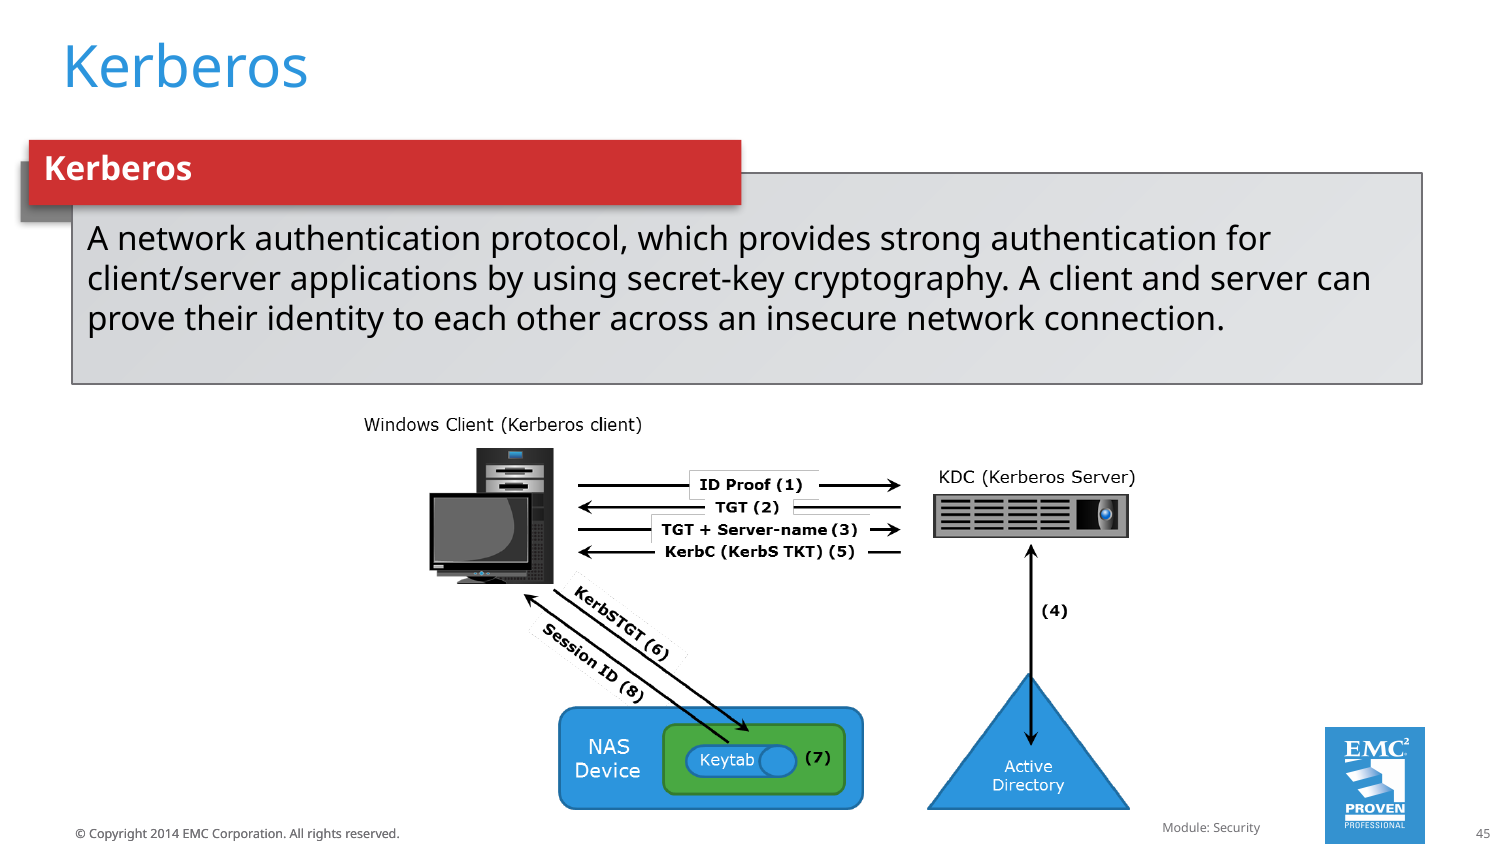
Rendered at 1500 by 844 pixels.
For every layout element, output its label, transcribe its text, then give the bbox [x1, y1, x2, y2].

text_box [28, 139, 1423, 385]
title Kerberos [62, 37, 1450, 113]
picture [353, 408, 1147, 810]
picture [1325, 727, 1425, 844]
footer Module: Security [425, 812, 1275, 835]
